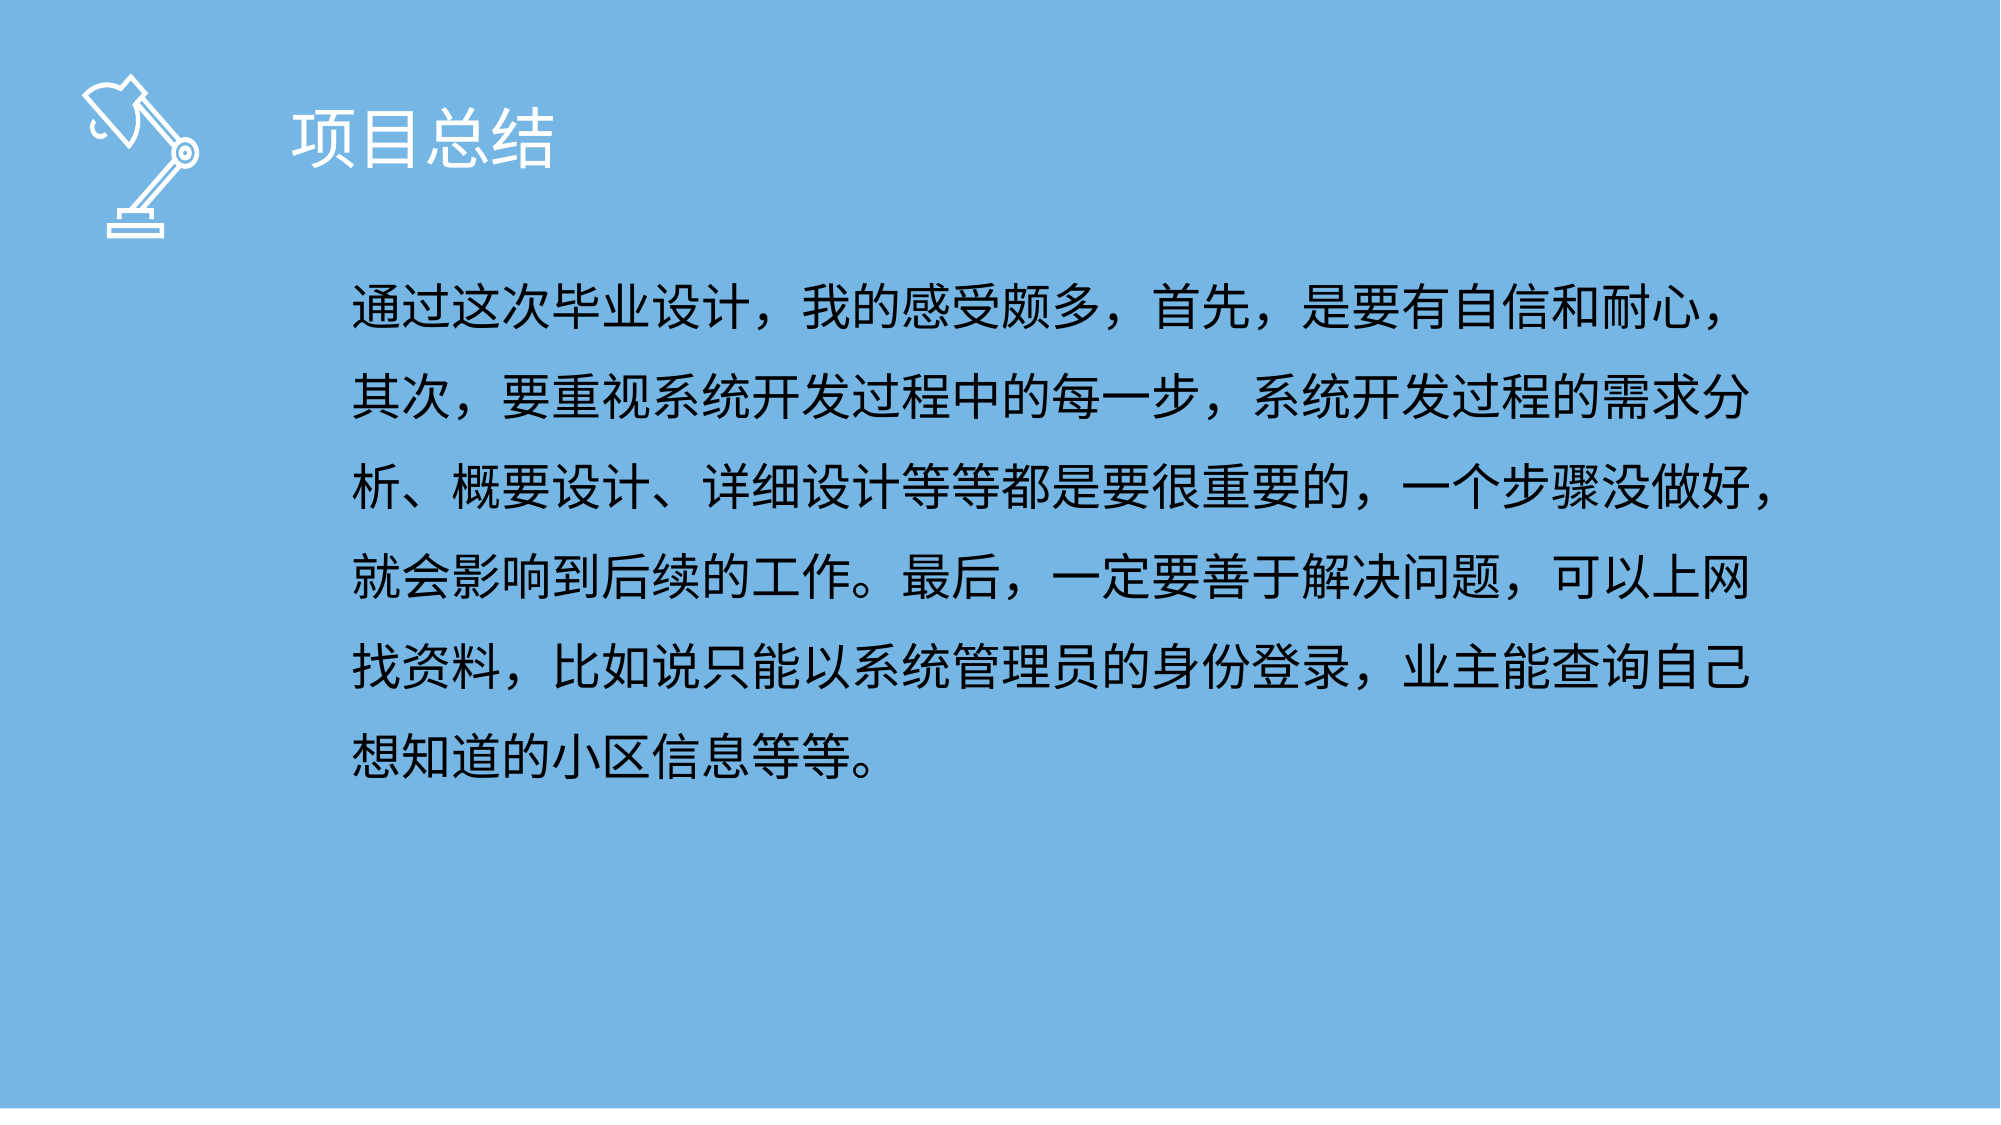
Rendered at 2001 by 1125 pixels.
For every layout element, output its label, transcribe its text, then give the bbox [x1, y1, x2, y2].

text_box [81, 73, 782, 239]
text_box 通过这次毕业设计，我的感受颇多，首先，是要有自信和耐心，其次，要重视系统开发过程中的每一步，系统开发过程的需求分析、概要设计、详细设计等等都是要很重要的，一个步骤没做好，就会影响到后续的工作。最后，一定要善于解决问题，可以上网找资料，比如说只能以系统管理员的身份登录，业主能查询自己想知道的小区信息等等。 [336, 238, 1795, 793]
text_box [0, 0, 2000, 1109]
